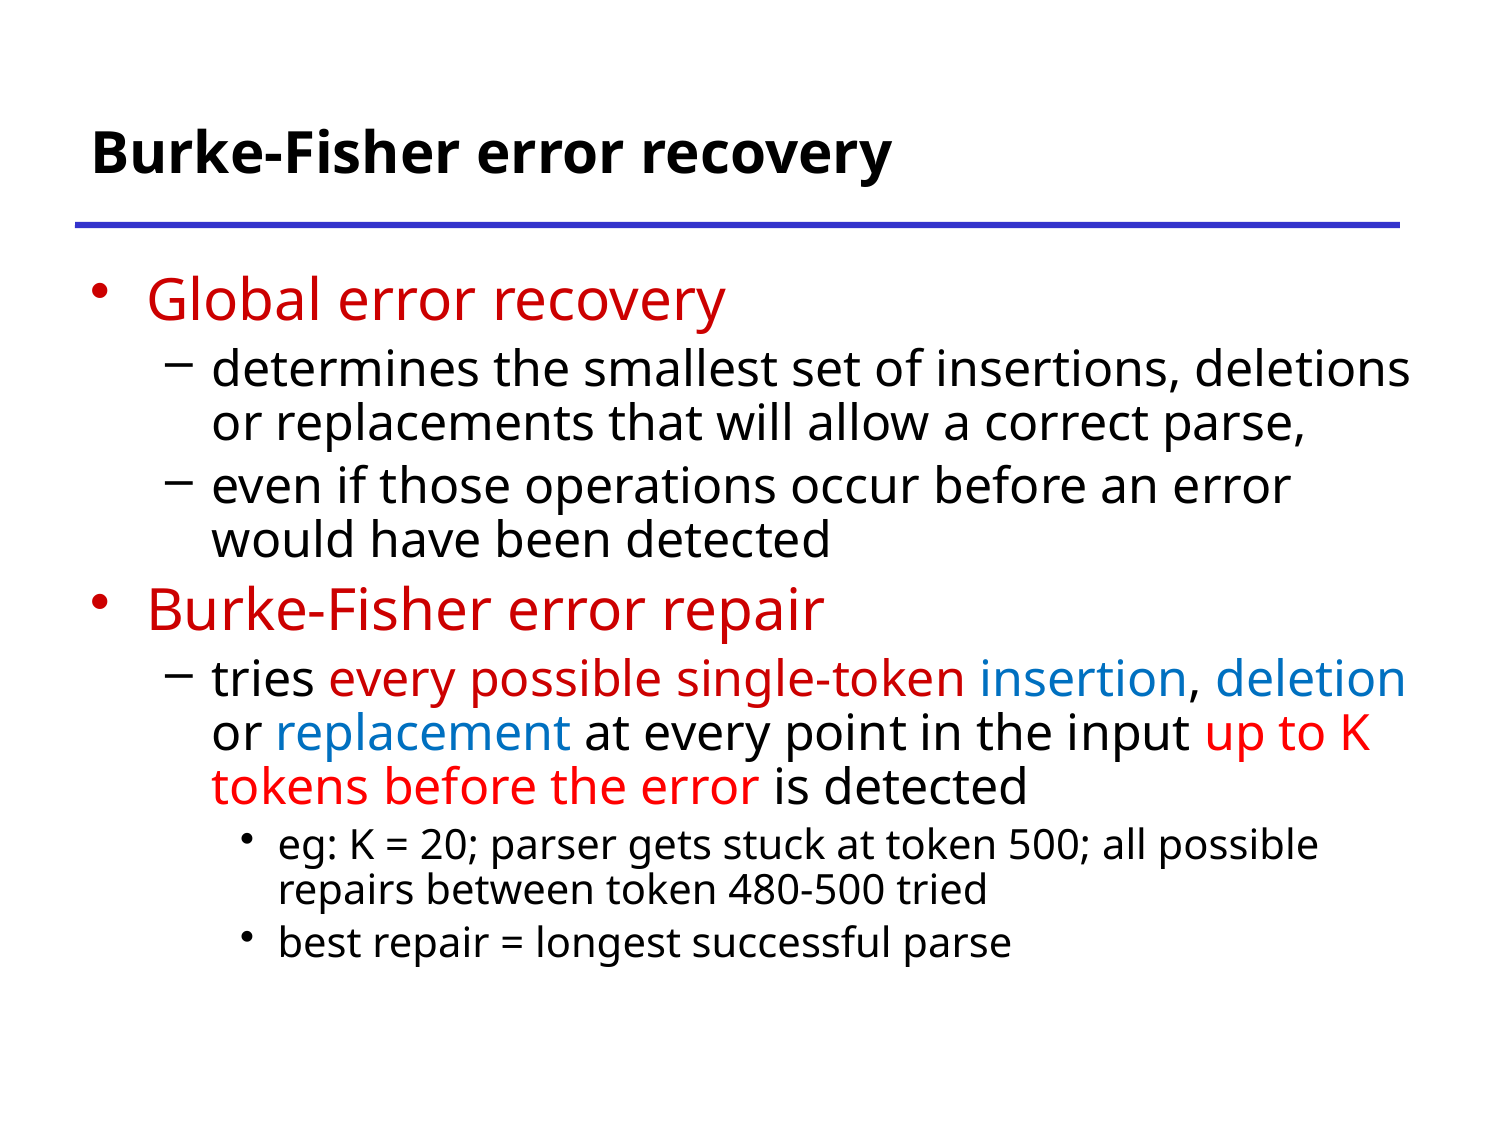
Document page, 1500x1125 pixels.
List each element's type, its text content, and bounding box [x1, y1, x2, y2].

title Burke-Fisher error recovery [74, 74, 1401, 226]
list Global error recovery determines the smallest set of insertions, deletions or replacements that will allow a correct parse, even if those operations occur before an error would have been detected Burke-Fisher error repair tries every possible single-token insertion, deletion or replacement at every point in the input up to K tokens before the error is detected eg: K = 20; parser gets stuck at token 500; all possible repairs between token 480-500 tried best repair = longest successful parse [74, 262, 1438, 988]
